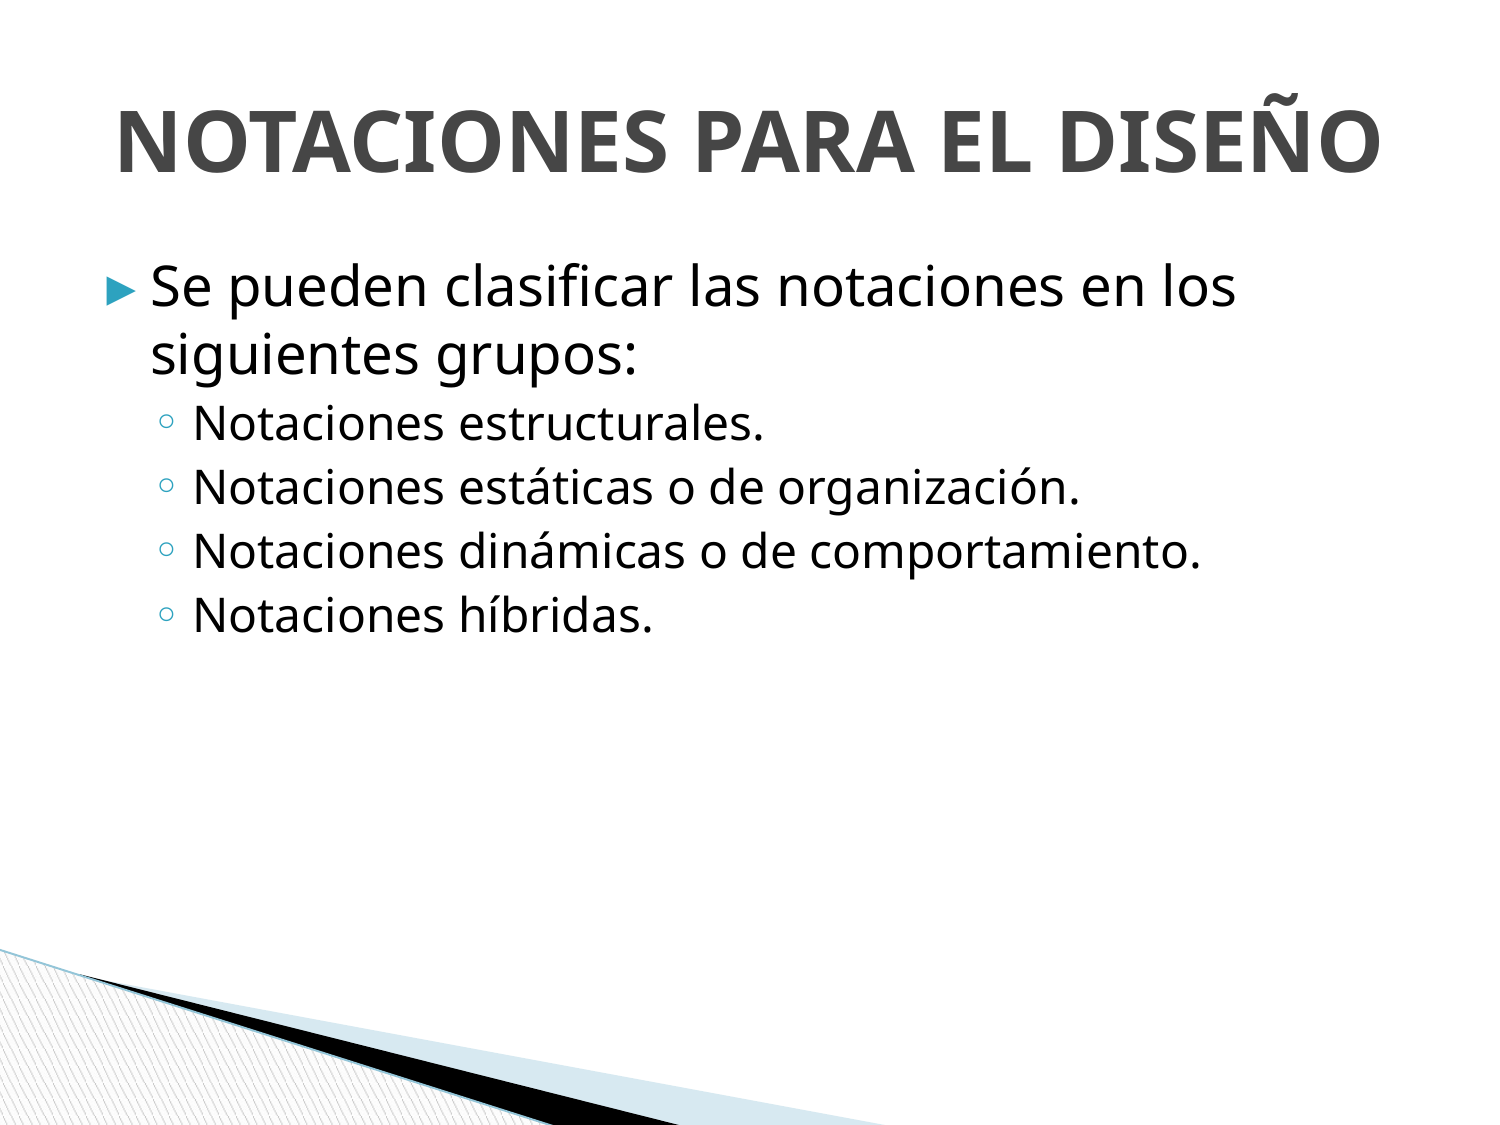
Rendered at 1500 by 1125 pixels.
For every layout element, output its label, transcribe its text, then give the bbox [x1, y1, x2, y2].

title NOTACIONES PARA EL DISEÑO [75, 45, 1425, 233]
list Se pueden clasificar las notaciones en los siguientes grupos: Notaciones estructurales. Notaciones estáticas o de organización. Notaciones dinámicas o de comportamiento. Notaciones híbridas. [75, 243, 1425, 986]
